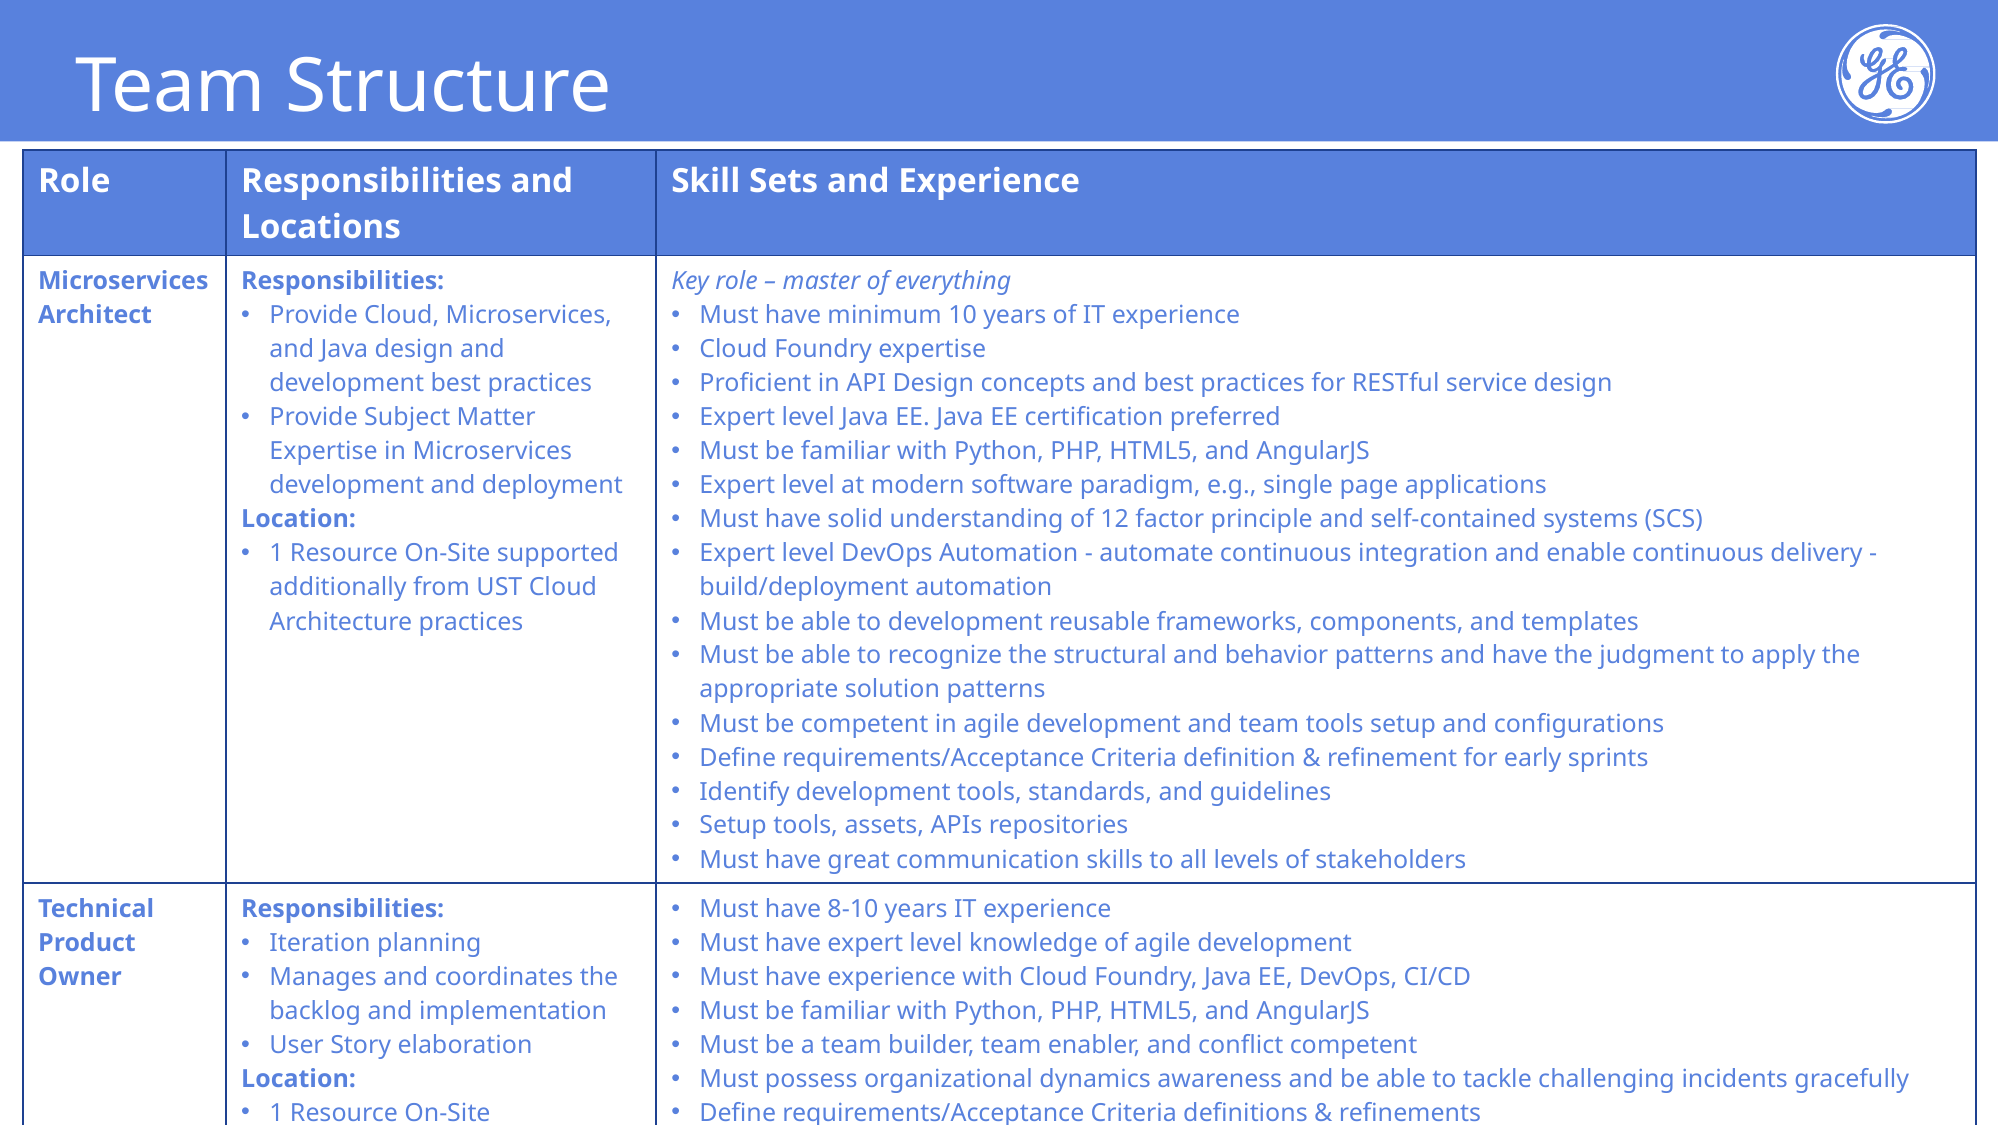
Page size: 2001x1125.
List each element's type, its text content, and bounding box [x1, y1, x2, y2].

table_header Responsibilities and Locations [227, 151, 655, 255]
table_cell Responsibilities: Provide Cloud, Microservices, and Java design and development best practices Provide Subject Matter Expertise in Microservices development and deployment Location: 1 Resource On-Site supported additionally from UST Cloud Architecture practices [227, 256, 655, 882]
table_header Role [24, 151, 225, 255]
table_cell Must have 8-10 years IT experience Must have expert level knowledge of agile development Must have experience with Cloud Foundry, Java EE, DevOps, CI/CD Must be familiar with Python, PHP, HTML5, and AngularJS Must be a team builder, team enabler, and conflict competent Must possess organizational dynamics awareness and be able to tackle challenging incidents gracefully Define requirements/Acceptance Criteria definitions & refinements Must be expert at user story elaborations Must have great communication skills to all levels of stakeholders [657, 884, 1975, 1125]
text_box [0, 0, 1998, 142]
table_cell Key role – master of everything Must have minimum 10 years of IT experience Cloud Foundry expertise Proficient in API Design concepts and best practices for RESTful service design Expert level Java EE. Java EE certification preferred Must be familiar with Python, PHP, HTML5, and AngularJS Expert level at modern software paradigm, e.g., single page applications Must have solid understanding of 12 factor principle and self-contained systems (SCS) Expert level DevOps Automation - automate continuous integration and enable continuous delivery - build/deployment automation Must be able to development reusable frameworks, components, and templates Must be able to recognize the structural and behavior patterns and have the judgment to apply the appropriate solution patterns Must be competent in agile development and team tools setup and configurations Define requirements/Acceptance Criteria definition & refinement for early sprints Identify development tools, standards, and guidelines Setup tools, assets, APIs repositories Must have great communication skills to all levels of stakeholders [657, 256, 1975, 882]
table_cell Technical Product Owner [24, 884, 225, 1125]
table_header Skill Sets and Experience [657, 151, 1975, 255]
table_cell Microservices Architect [24, 256, 225, 882]
title Team Structure [75, 46, 1926, 142]
text_box [1844, 24, 1936, 104]
table_cell Responsibilities: Iteration planning Manages and coordinates the backlog and implementation User Story elaboration Location: 1 Resource On-Site [227, 884, 655, 1125]
